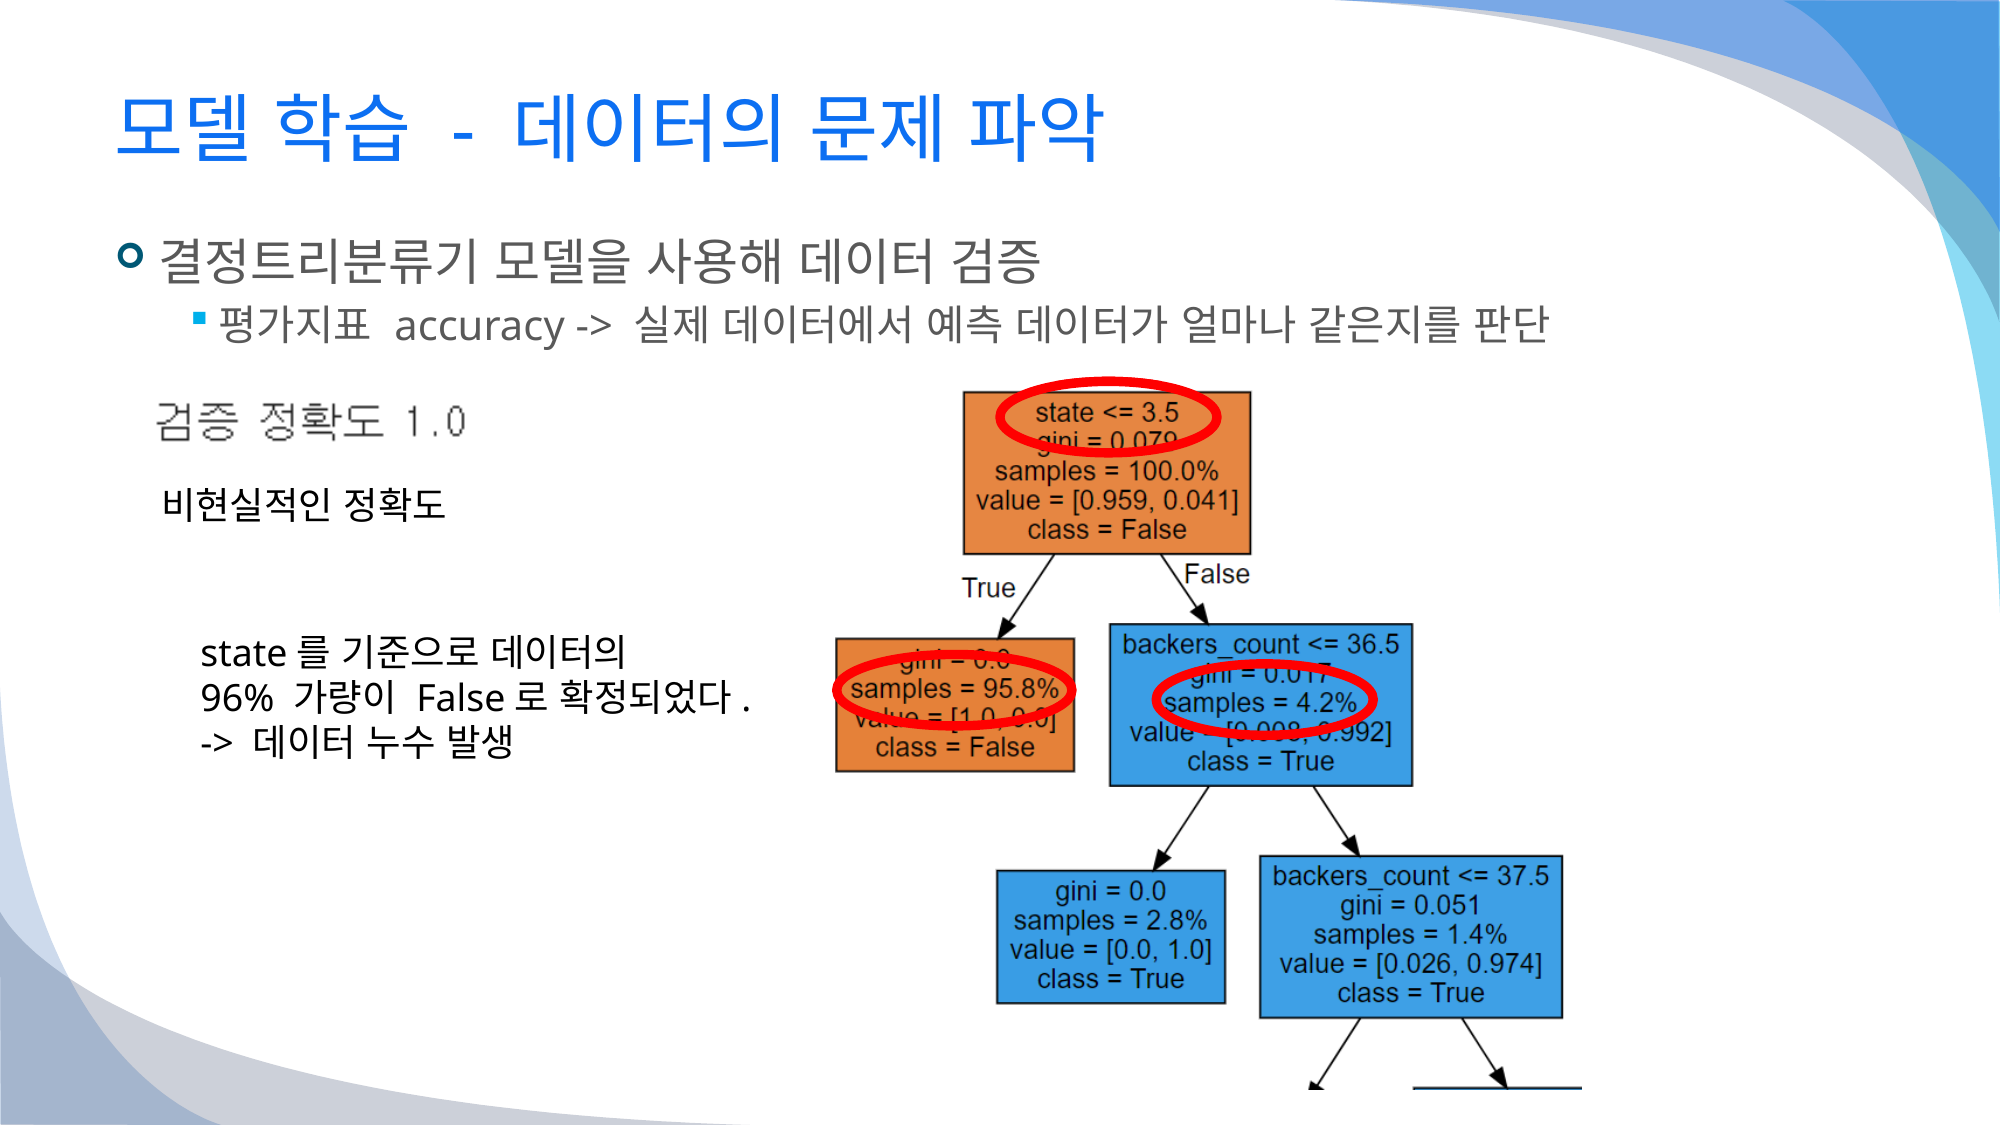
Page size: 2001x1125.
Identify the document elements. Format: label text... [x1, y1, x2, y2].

picture [145, 380, 475, 454]
text_box 비현실적인 정확도 [146, 475, 509, 535]
title 모델 학습 - 데이터의 문제 파악 [99, 50, 1900, 202]
text_box state를 기준으로 데이터의 96% 가량이 False로 확정되었다. -> 데이터 누수 발생 [185, 621, 762, 771]
list 결정트리분류기 모델을 사용해 데이터 검증 평가지표 accuracy -> 실제 데이터에서 예측 데이터가 얼마나 같은지를 판단 [99, 222, 1900, 1005]
picture [805, 380, 1583, 1090]
